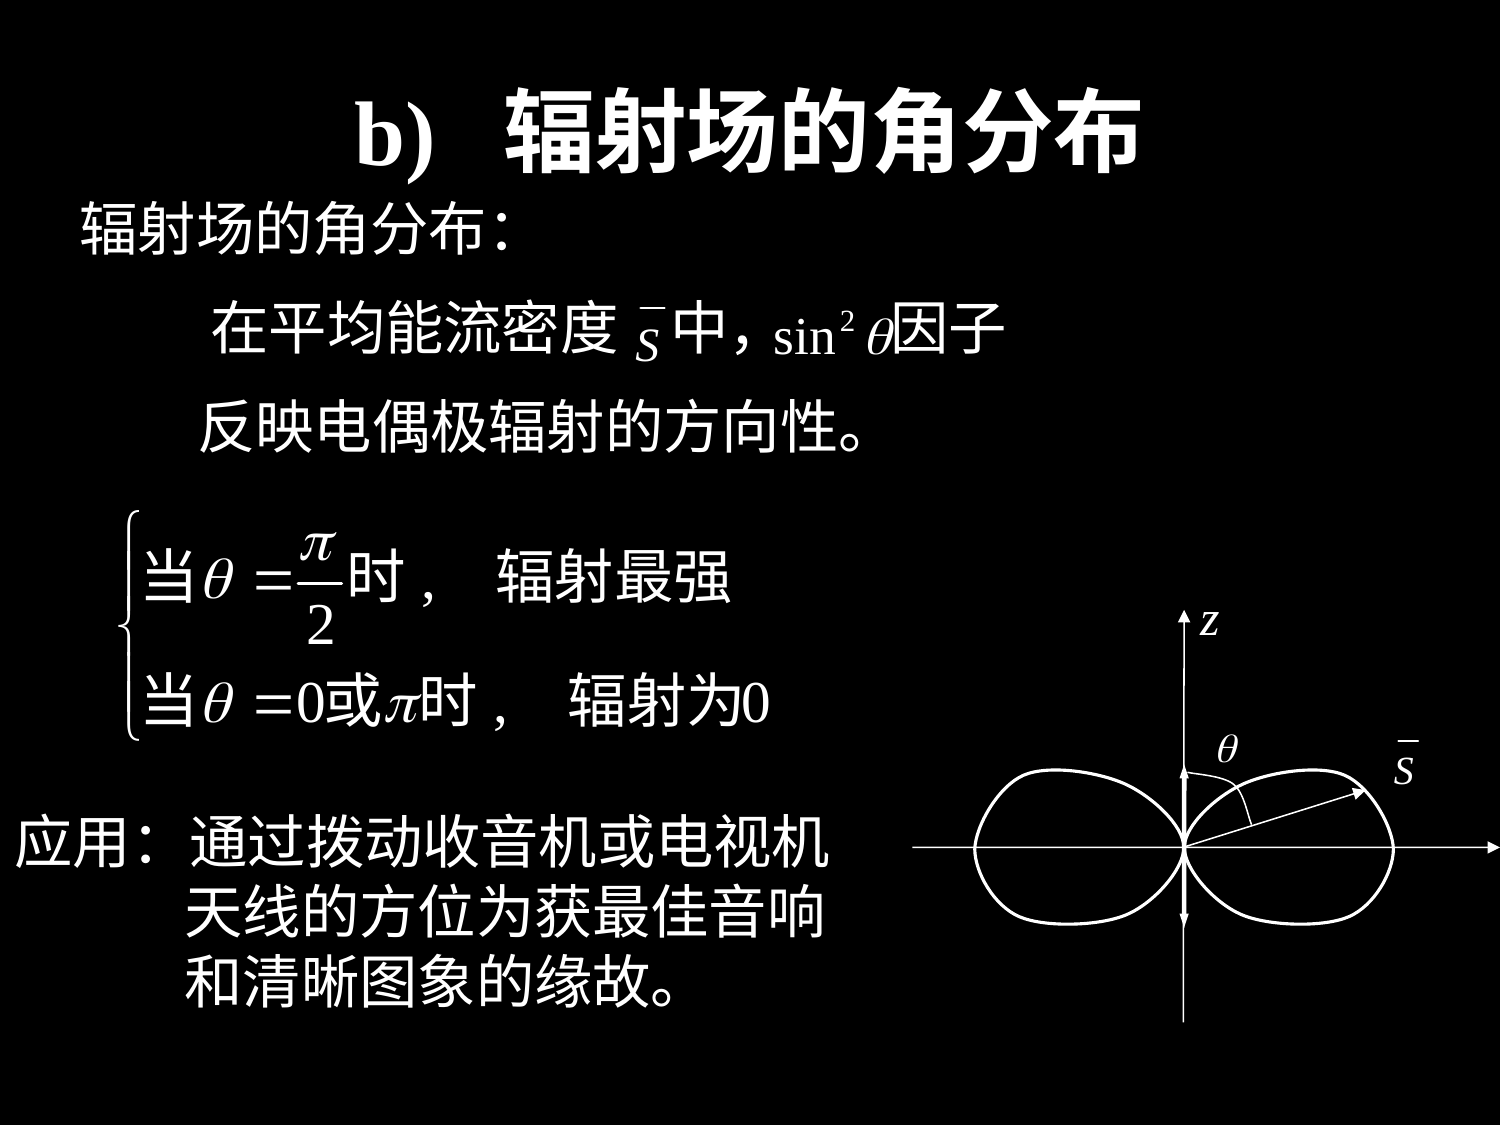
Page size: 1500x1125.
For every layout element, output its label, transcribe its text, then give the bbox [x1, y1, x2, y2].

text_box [104, 497, 783, 755]
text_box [64, 184, 1466, 586]
text_box 应用：通过拨动收音机或电视机 天线的方位为获最佳音响 和清晰图象的缘故。 [0, 797, 863, 1023]
text_box b) 辐射场的角分布 [112, 72, 1388, 183]
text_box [899, 572, 1500, 1036]
